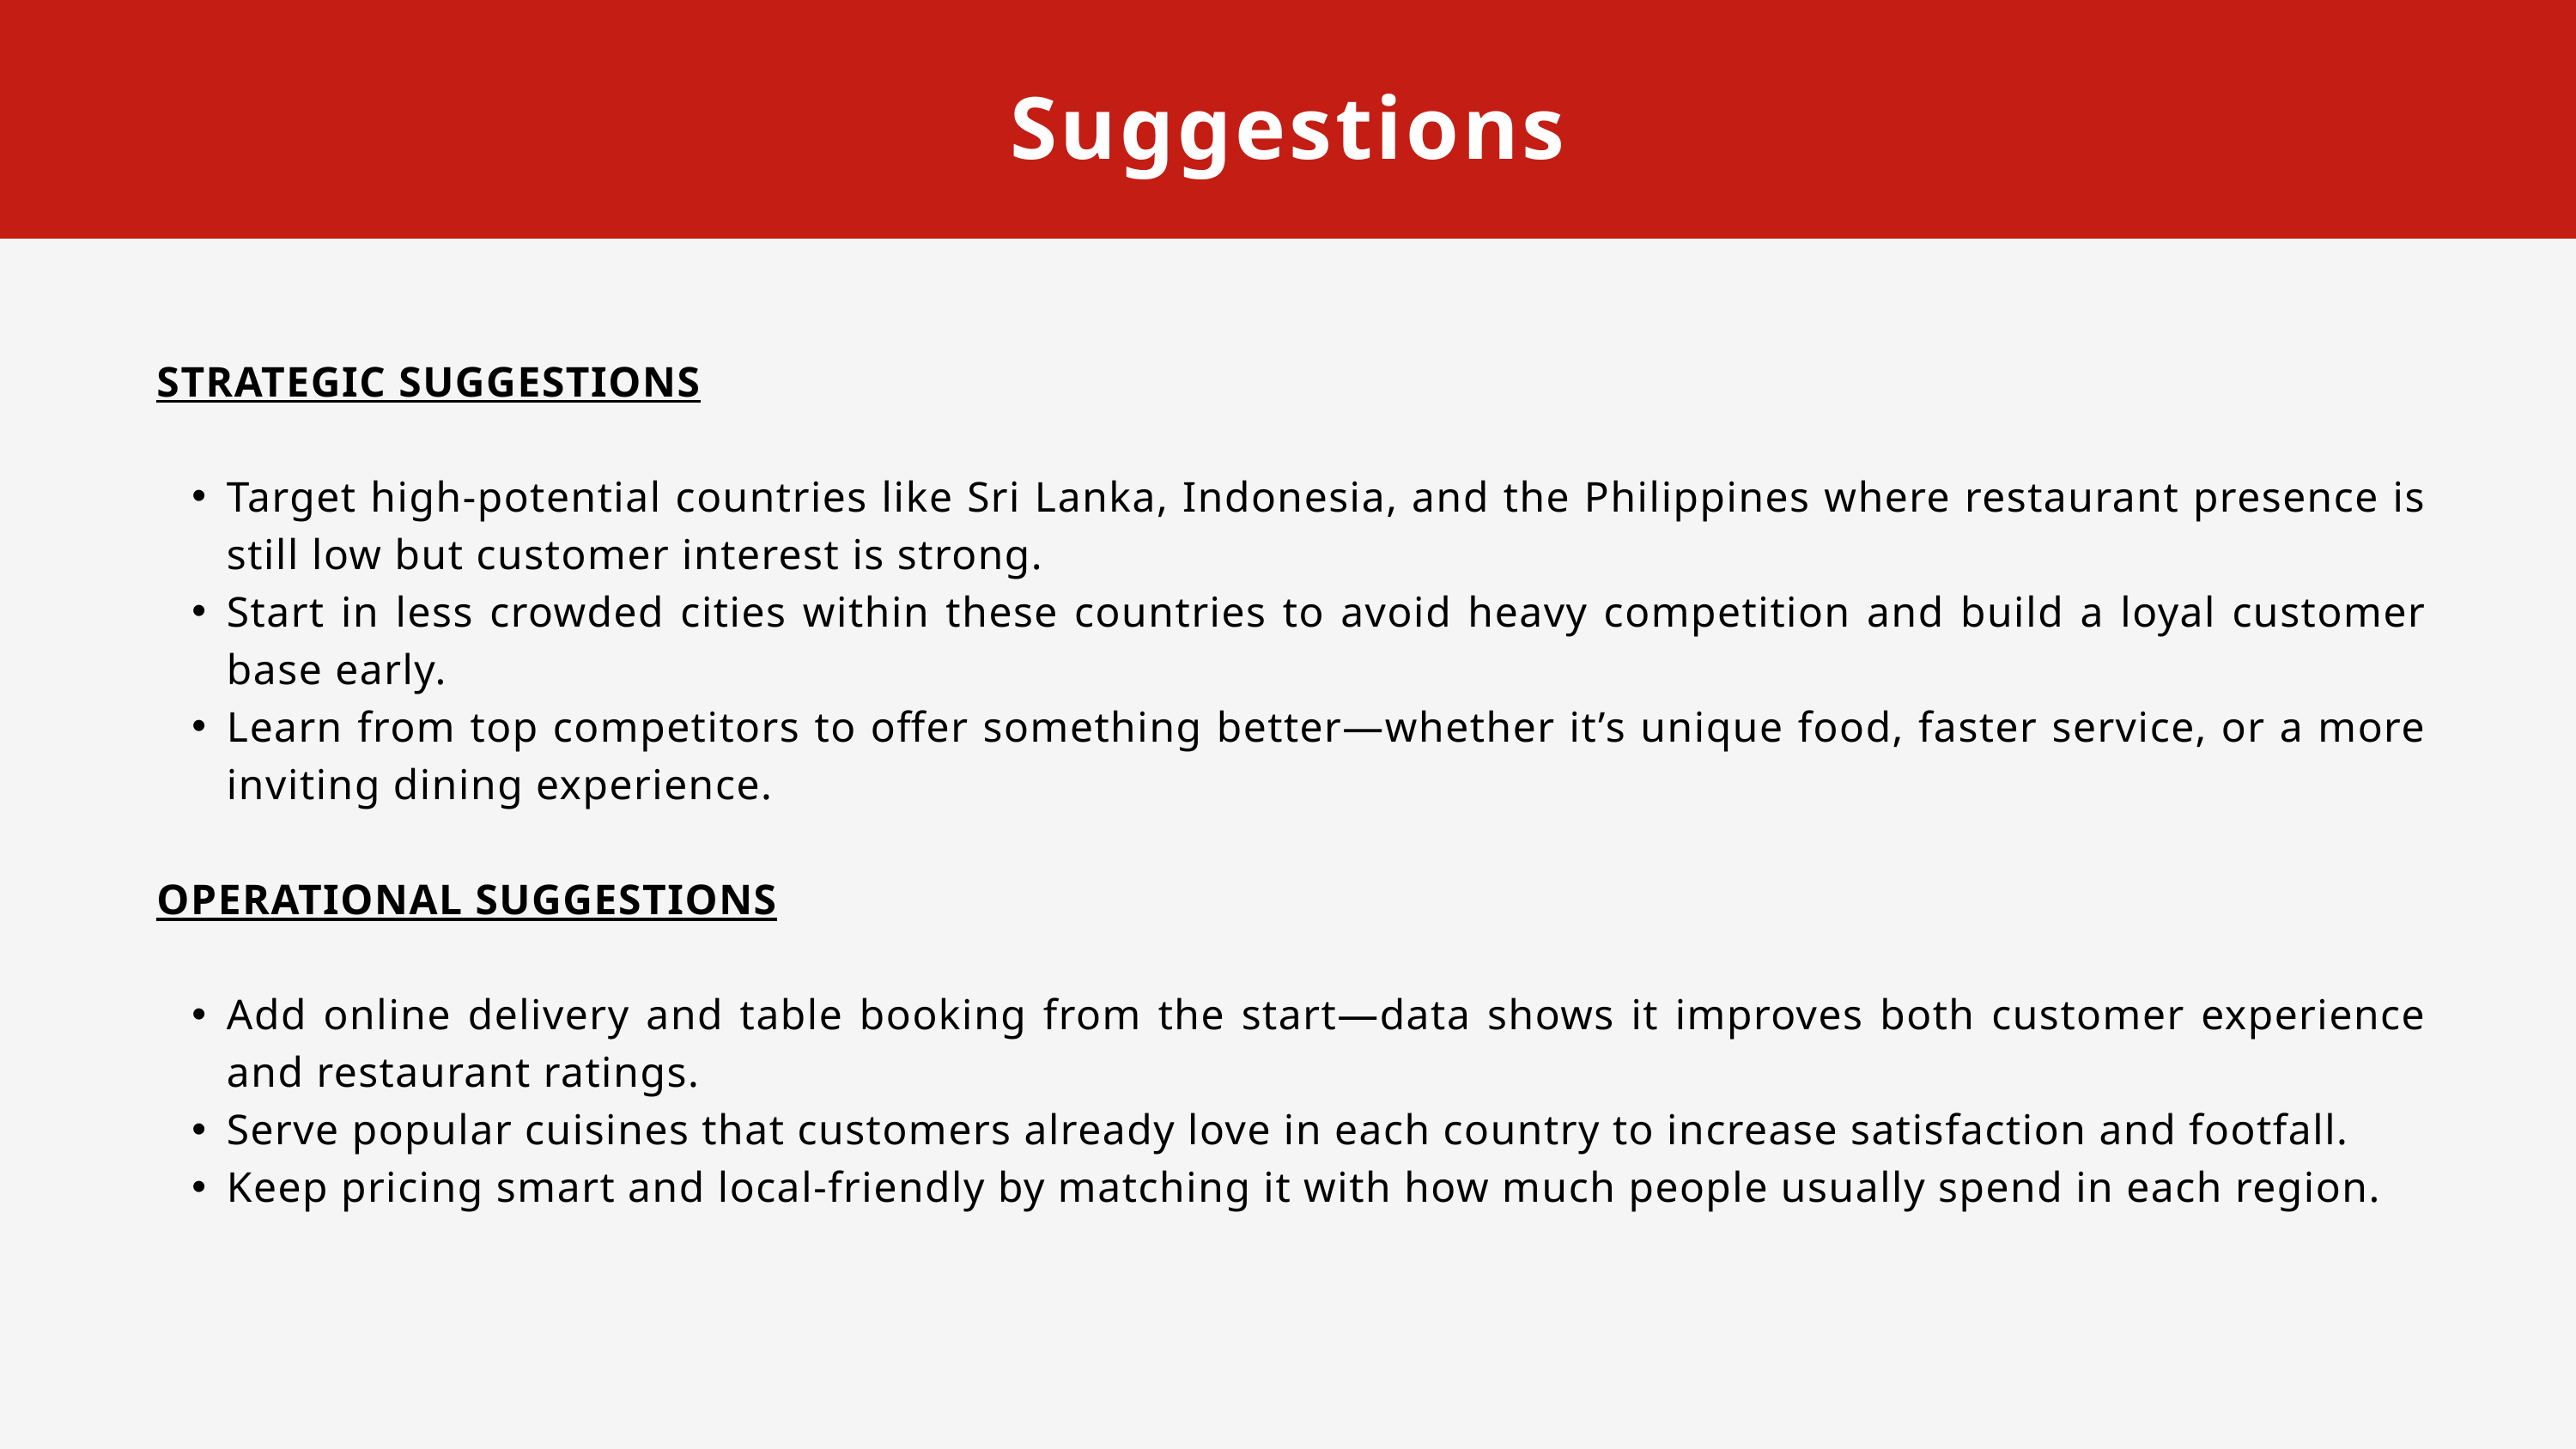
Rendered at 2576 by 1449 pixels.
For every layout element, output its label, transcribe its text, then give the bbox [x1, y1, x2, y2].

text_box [0, 0, 2576, 239]
text_box STRATEGIC SUGGESTIONS Target high-potential countries like Sri Lanka, Indonesia, and the Philippines where restaurant presence is still low but customer interest is strong. Start in less crowded cities within these countries to avoid heavy competition and build a loyal customer base early. Learn from top competitors to offer something better—whether it’s unique food, faster service, or a more inviting dining experience. OPERATIONAL SUGGESTIONS Add online delivery and table booking from the start—data shows it improves both customer experience and restaurant ratings. Serve popular cuisines that customers already love in each country to increase satisfaction and footfall. Keep pricing smart and local-friendly by matching it with how much people usually spend in each region. [156, 347, 2432, 1269]
